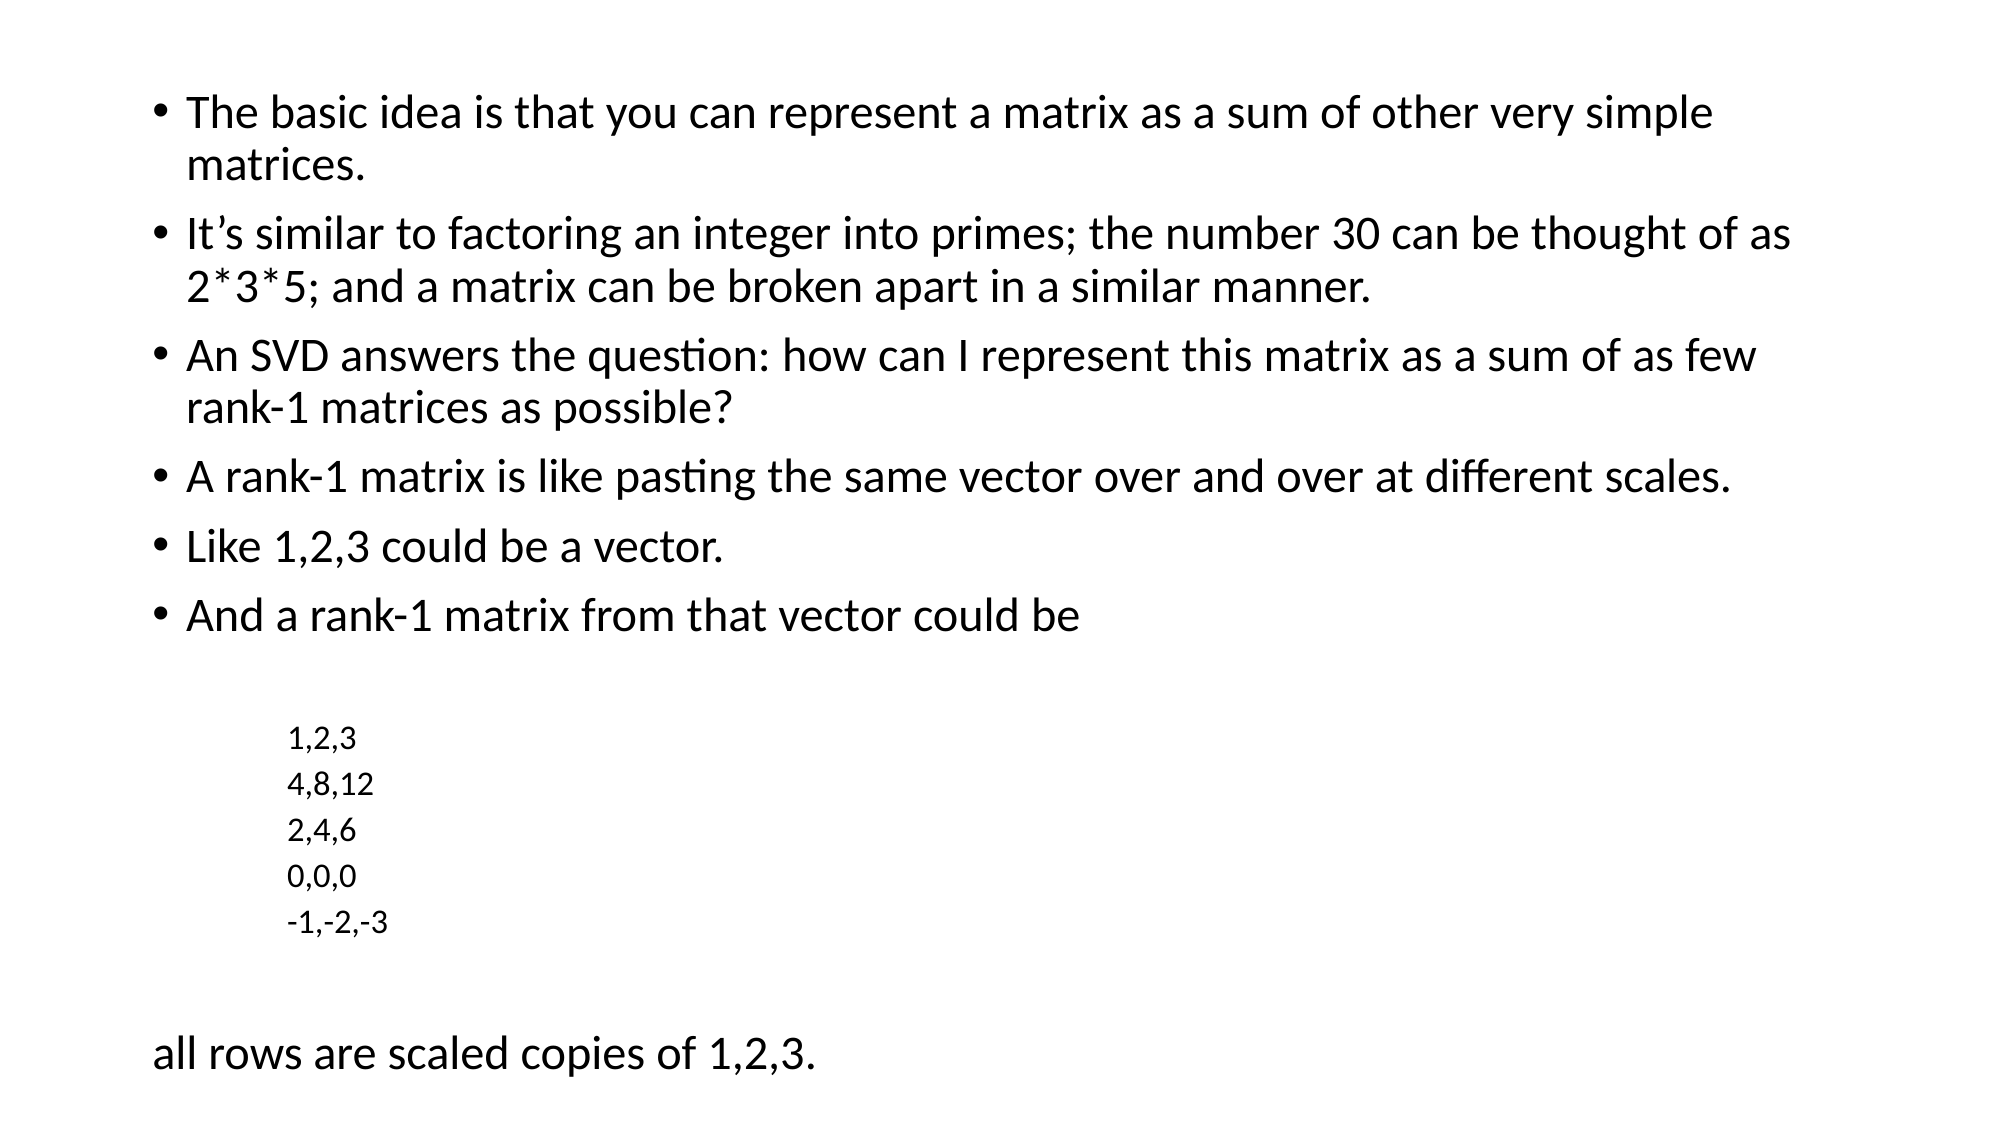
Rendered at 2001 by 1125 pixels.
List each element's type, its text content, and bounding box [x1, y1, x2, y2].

list The basic idea is that you can represent a matrix as a sum of other very simple matrices. It’s similar to factoring an integer into primes; the number 30 can be thought of as 2*3*5; and a matrix can be broken apart in a similar manner. An SVD answers the question: how can I represent this matrix as a sum of as few rank-1 matrices as possible? A rank-1 matrix is like pasting the same vector over and over at different scales. Like 1,2,3 could be a vector. And a rank-1 matrix from that vector could be 1,2,3 4,8,12 2,4,6 0,0,0 -1,-2,-3 all rows are scaled copies of 1,2,3. [137, 79, 1863, 1093]
